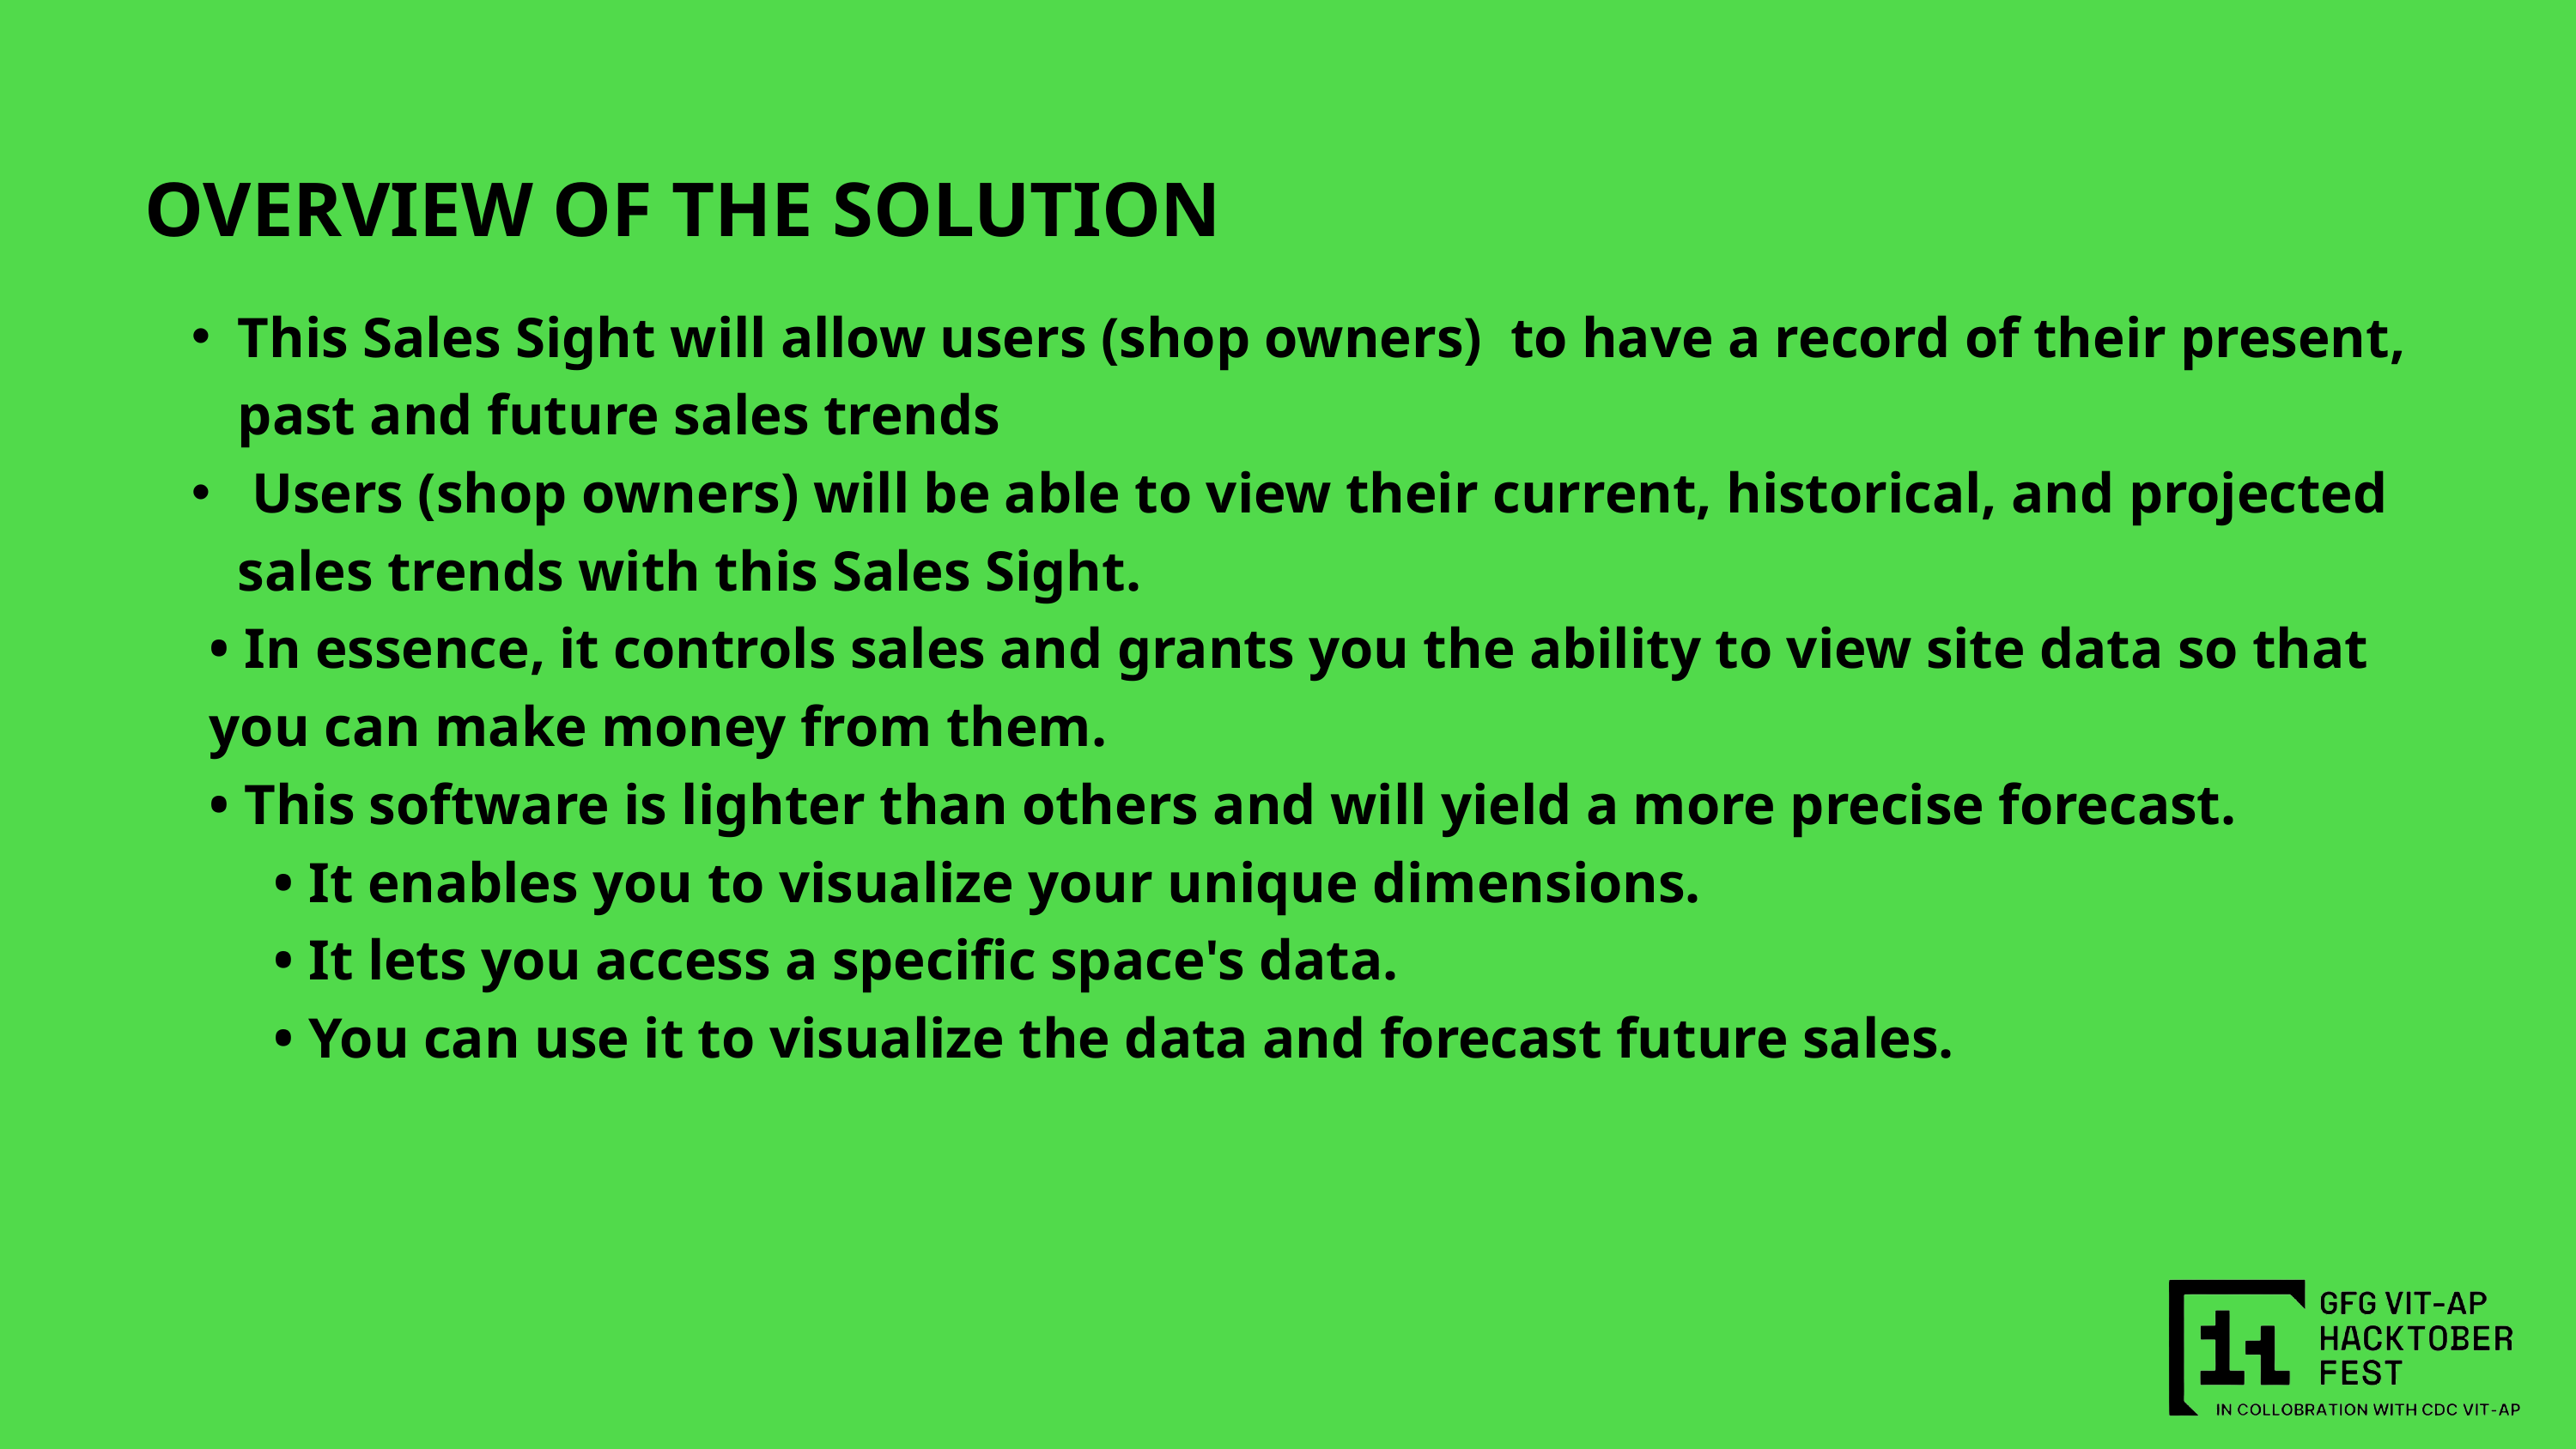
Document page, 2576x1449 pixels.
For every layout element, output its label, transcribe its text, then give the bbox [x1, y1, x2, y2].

picture [2103, 1206, 2576, 1449]
text_box This Sales Sight will allow users (shop owners) to have a record of their present, past and future sales trends Users (shop owners) will be able to view their current, historical, and projected sales trends with this Sales Sight. • In essence, it controls sales and grants you the ability to view site data so that you can make money from them. • This software is lighter than others and will yield a more precise forecast. • It enables you to visualize your unique dimensions. • It lets you access a specific space's data. • You can use it to visualize the data and forecast future sales. [144, 290, 2459, 1120]
text_box OVERVIEW OF THE SOLUTION [144, 144, 2432, 252]
